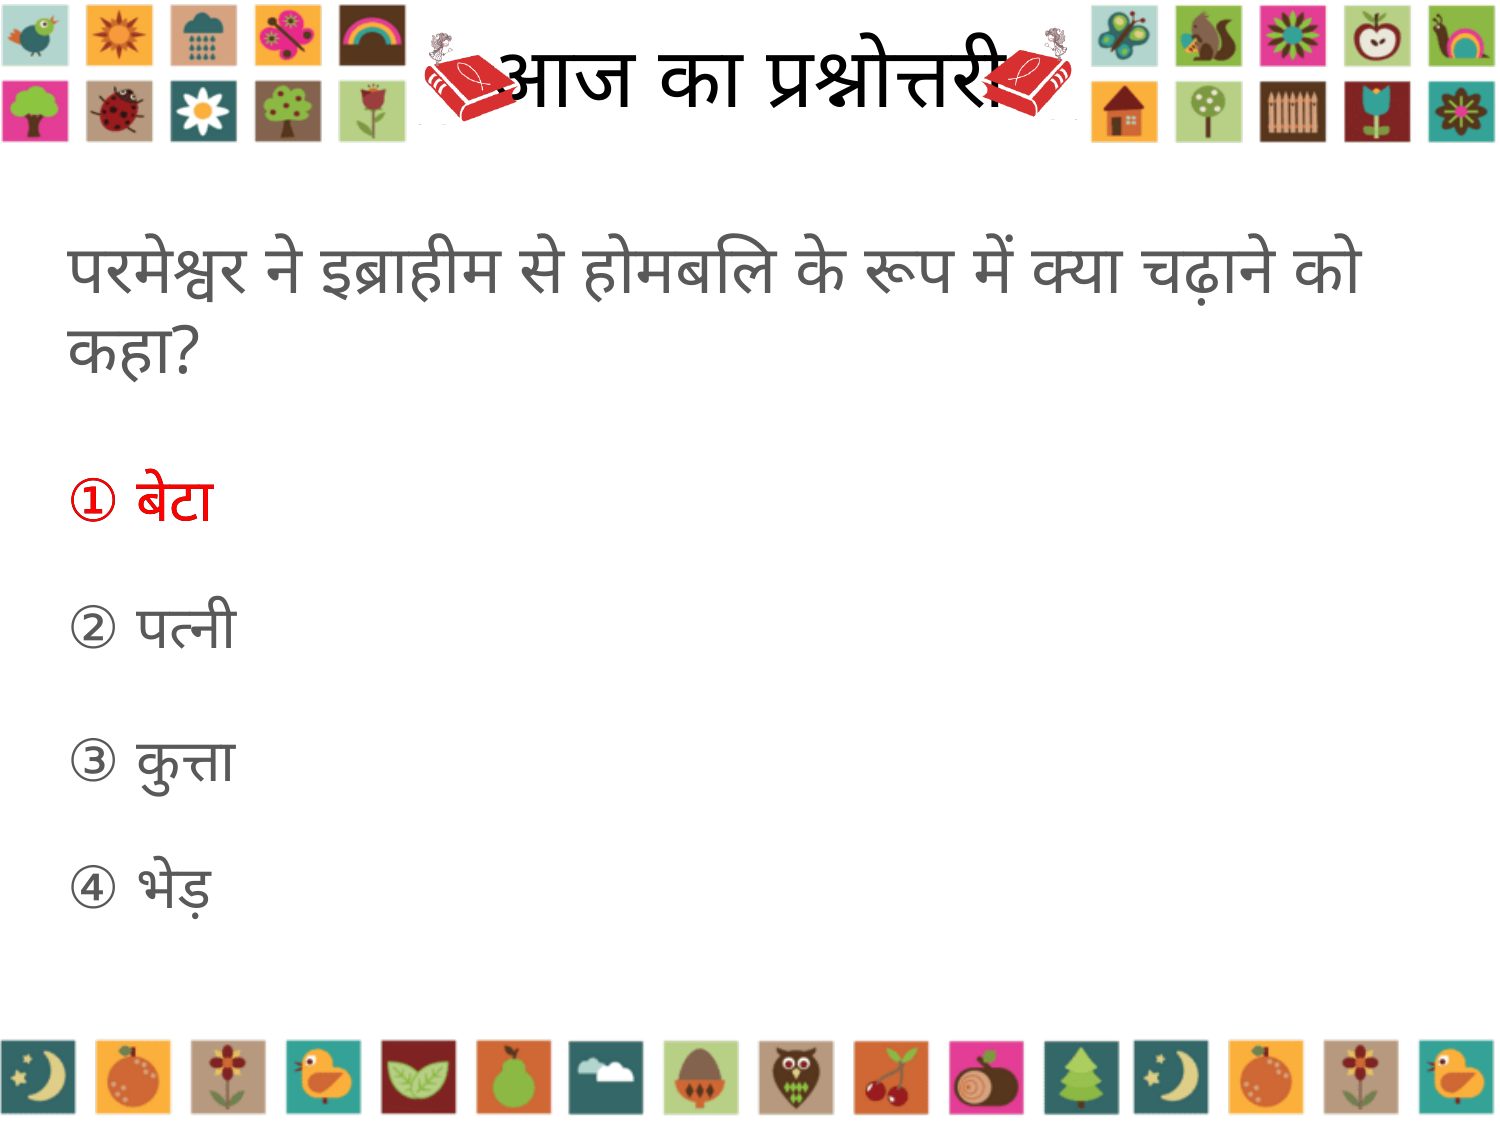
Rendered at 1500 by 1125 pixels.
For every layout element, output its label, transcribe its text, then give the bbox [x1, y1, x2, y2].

text_box ② पत्नी [53, 582, 1436, 668]
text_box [0, 1028, 1500, 1118]
text_box आज का प्रश्नोत्तरी [547, 16, 1078, 131]
text_box ① बेटा [53, 456, 1483, 541]
picture [950, 3, 1500, 150]
text_box परमेश्वर ने इब्राहीम से होमबलि के रूप में क्या चढ़ाने को कहा? [53, 219, 1436, 395]
text_box ③ कुत्ता [53, 716, 1483, 801]
text_box ④ भेड़ [53, 842, 1483, 928]
picture [0, 3, 550, 150]
